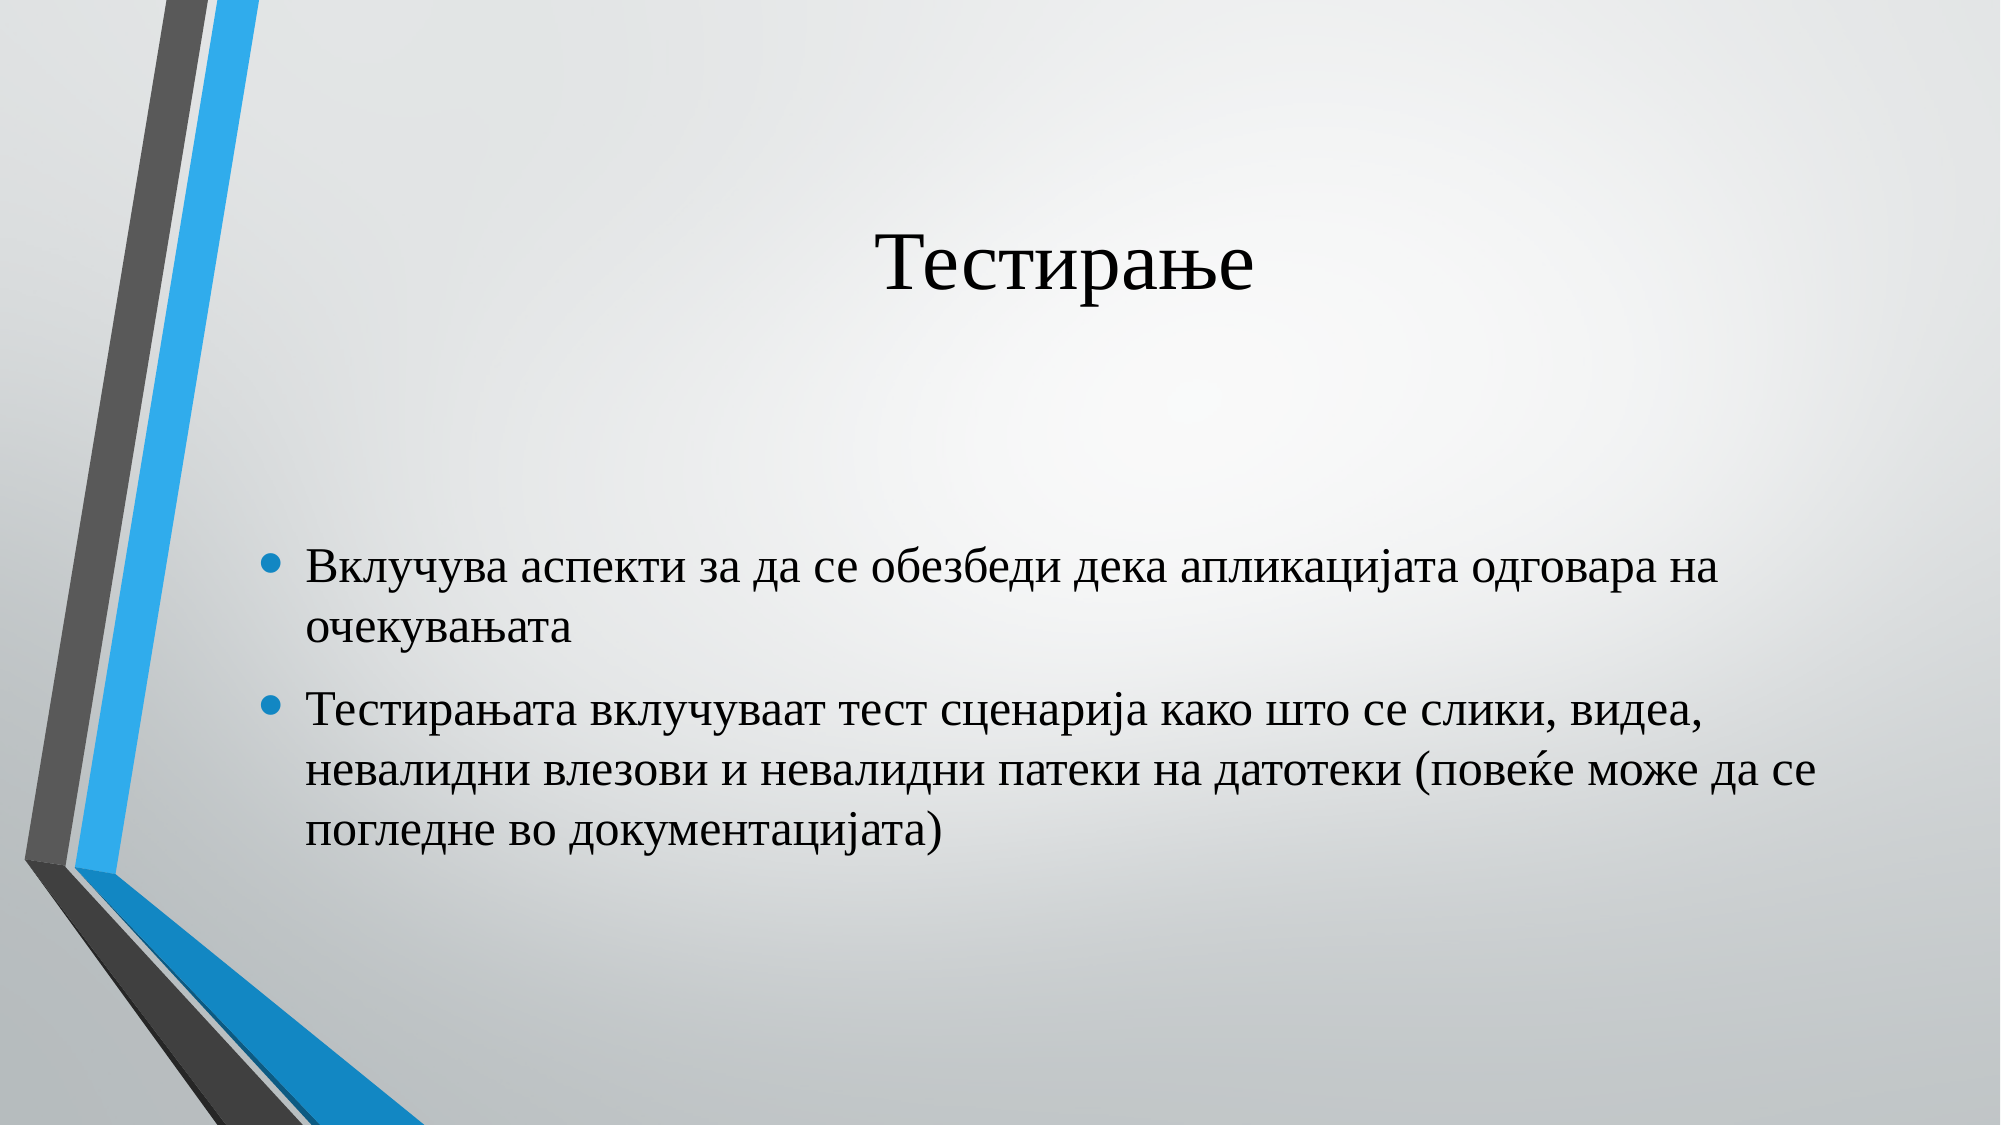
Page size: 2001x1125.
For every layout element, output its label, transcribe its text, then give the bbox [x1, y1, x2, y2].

list Вклучува аспекти за да се обезбеди дека апликацијата одговара на очекувањата Тестирањата вклучуваат тест сценарија како што се слики, видеа, невалидни влезови и невалидни патеки на датотеки (повеќе може да се погледне во документацијата) [243, 437, 1887, 950]
title Тестирање [243, 112, 1887, 400]
